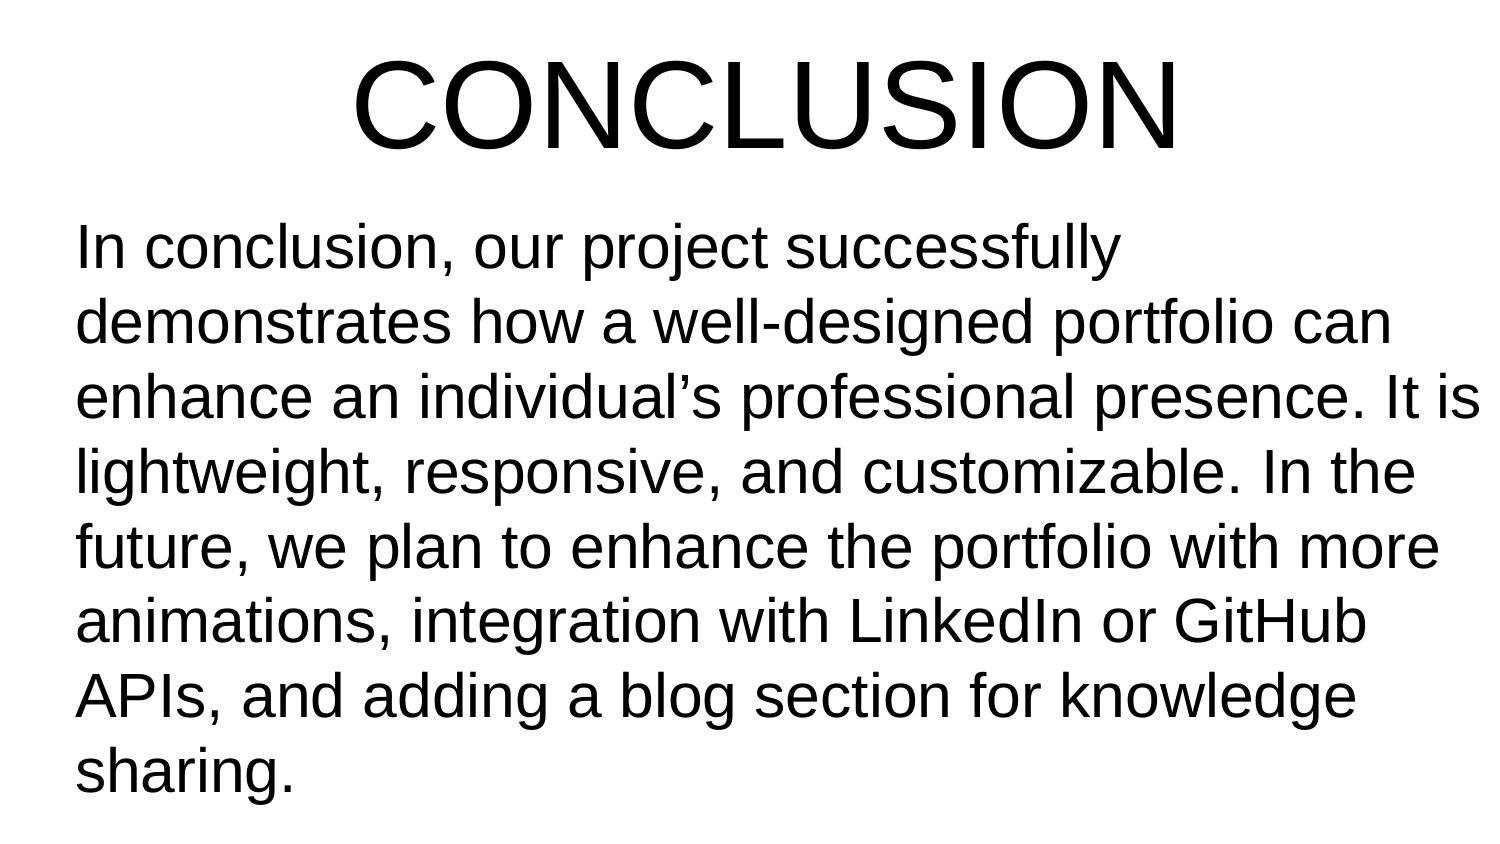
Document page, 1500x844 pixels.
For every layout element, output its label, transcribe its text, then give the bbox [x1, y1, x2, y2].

text_box In conclusion, our project successfully demonstrates how a well-designed portfolio can enhance an individual’s professional presence. It is lightweight, responsive, and customizable. In the future, we plan to enhance the portfolio with more animations, integration with LinkedIn or GitHub APIs, and adding a blog section for knowledge sharing. [60, 190, 1500, 821]
text_box CONCLUSION [199, 9, 1335, 189]
